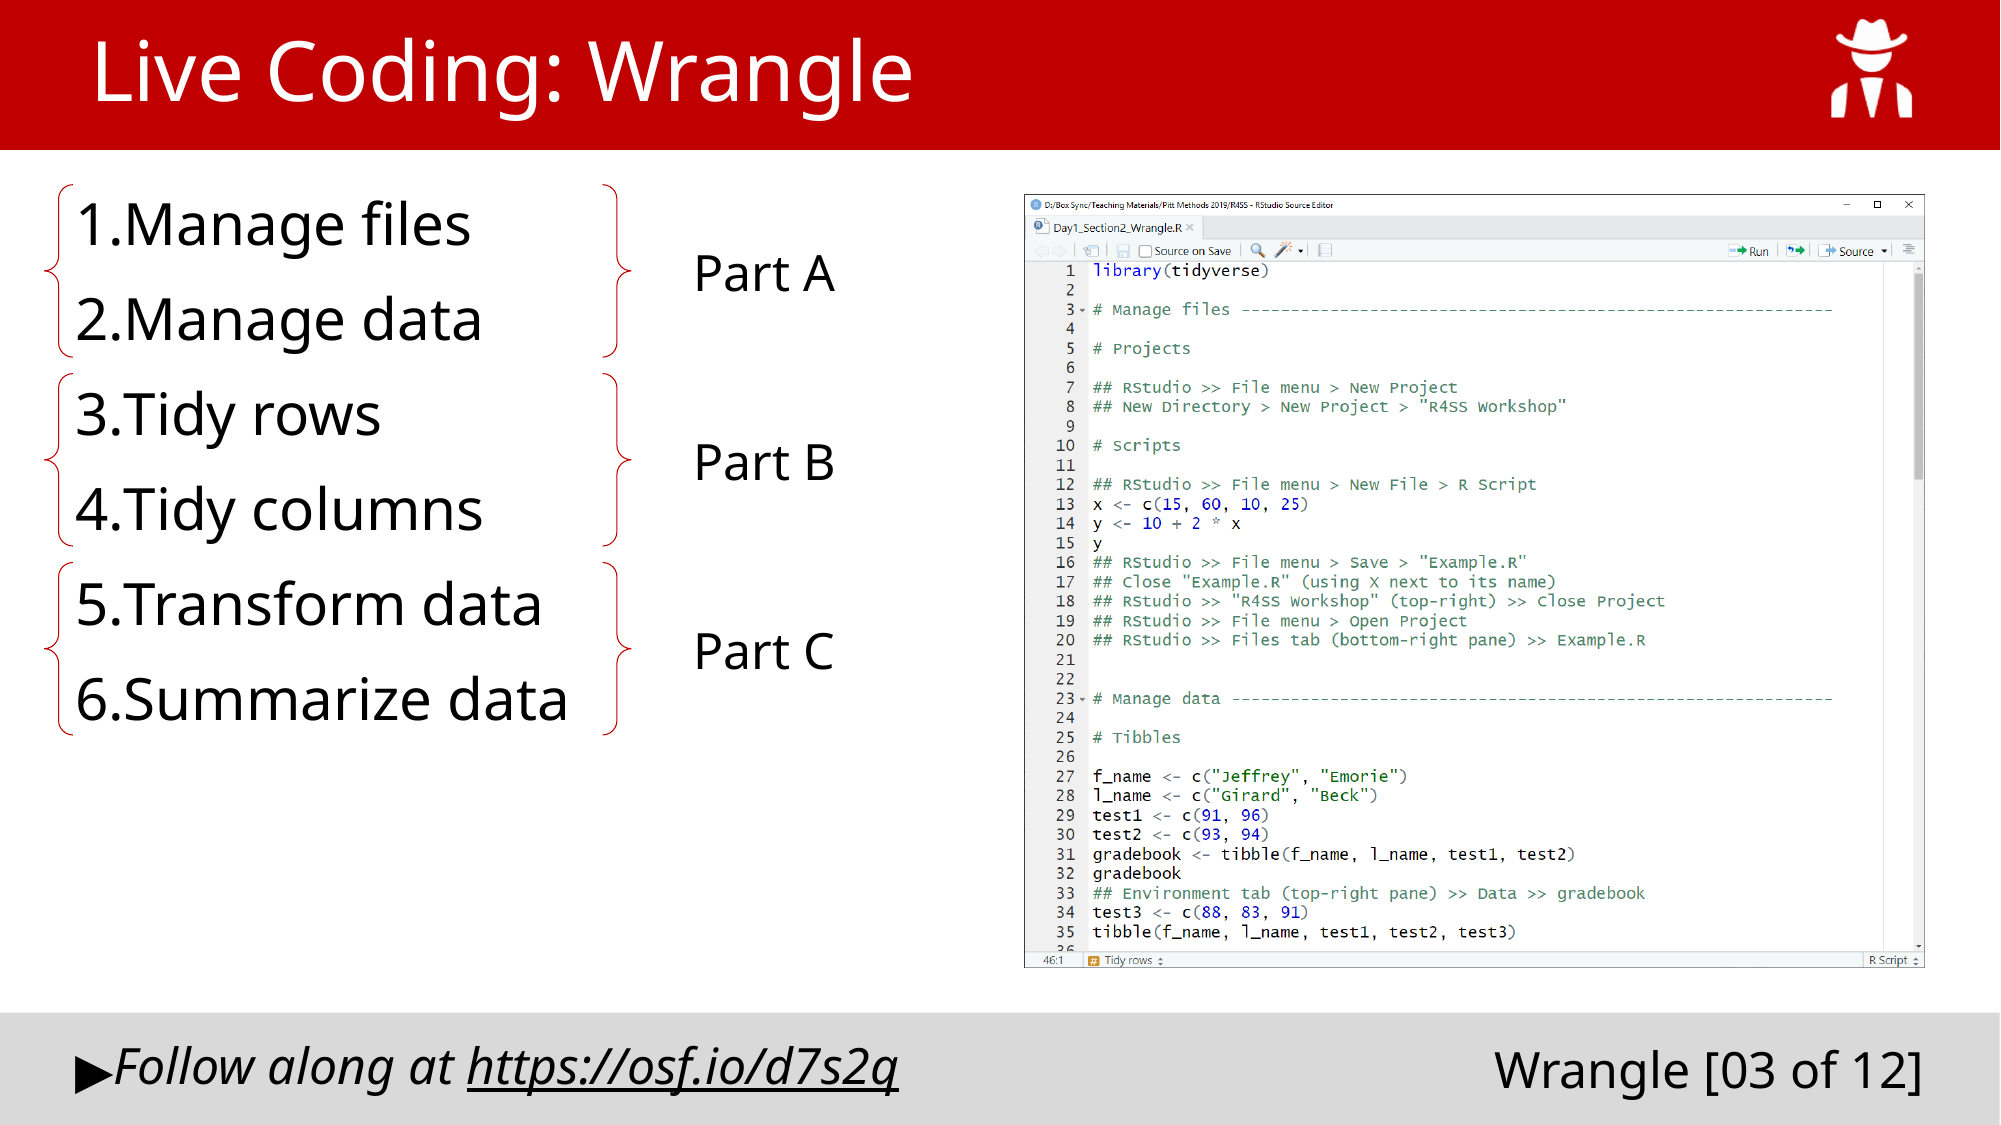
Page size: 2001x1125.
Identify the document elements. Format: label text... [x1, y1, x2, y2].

text_box [44, 184, 632, 358]
title Live Coding: Wrangle [75, 0, 1775, 150]
list Manage files Manage data Tidy rows Tidy columns Transform data Summarize data [75, 187, 975, 975]
text_box Part B [678, 422, 893, 498]
text_box Part A [678, 233, 893, 309]
list Follow along at https://osf.io/d7s2q [75, 1012, 1388, 1125]
text_box Part C [678, 611, 893, 687]
picture [1811, 14, 1932, 135]
text_box [44, 373, 632, 547]
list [1024, 194, 1925, 969]
text_box [44, 561, 632, 736]
list Wrangle [03 of 12] [1425, 1012, 1925, 1125]
